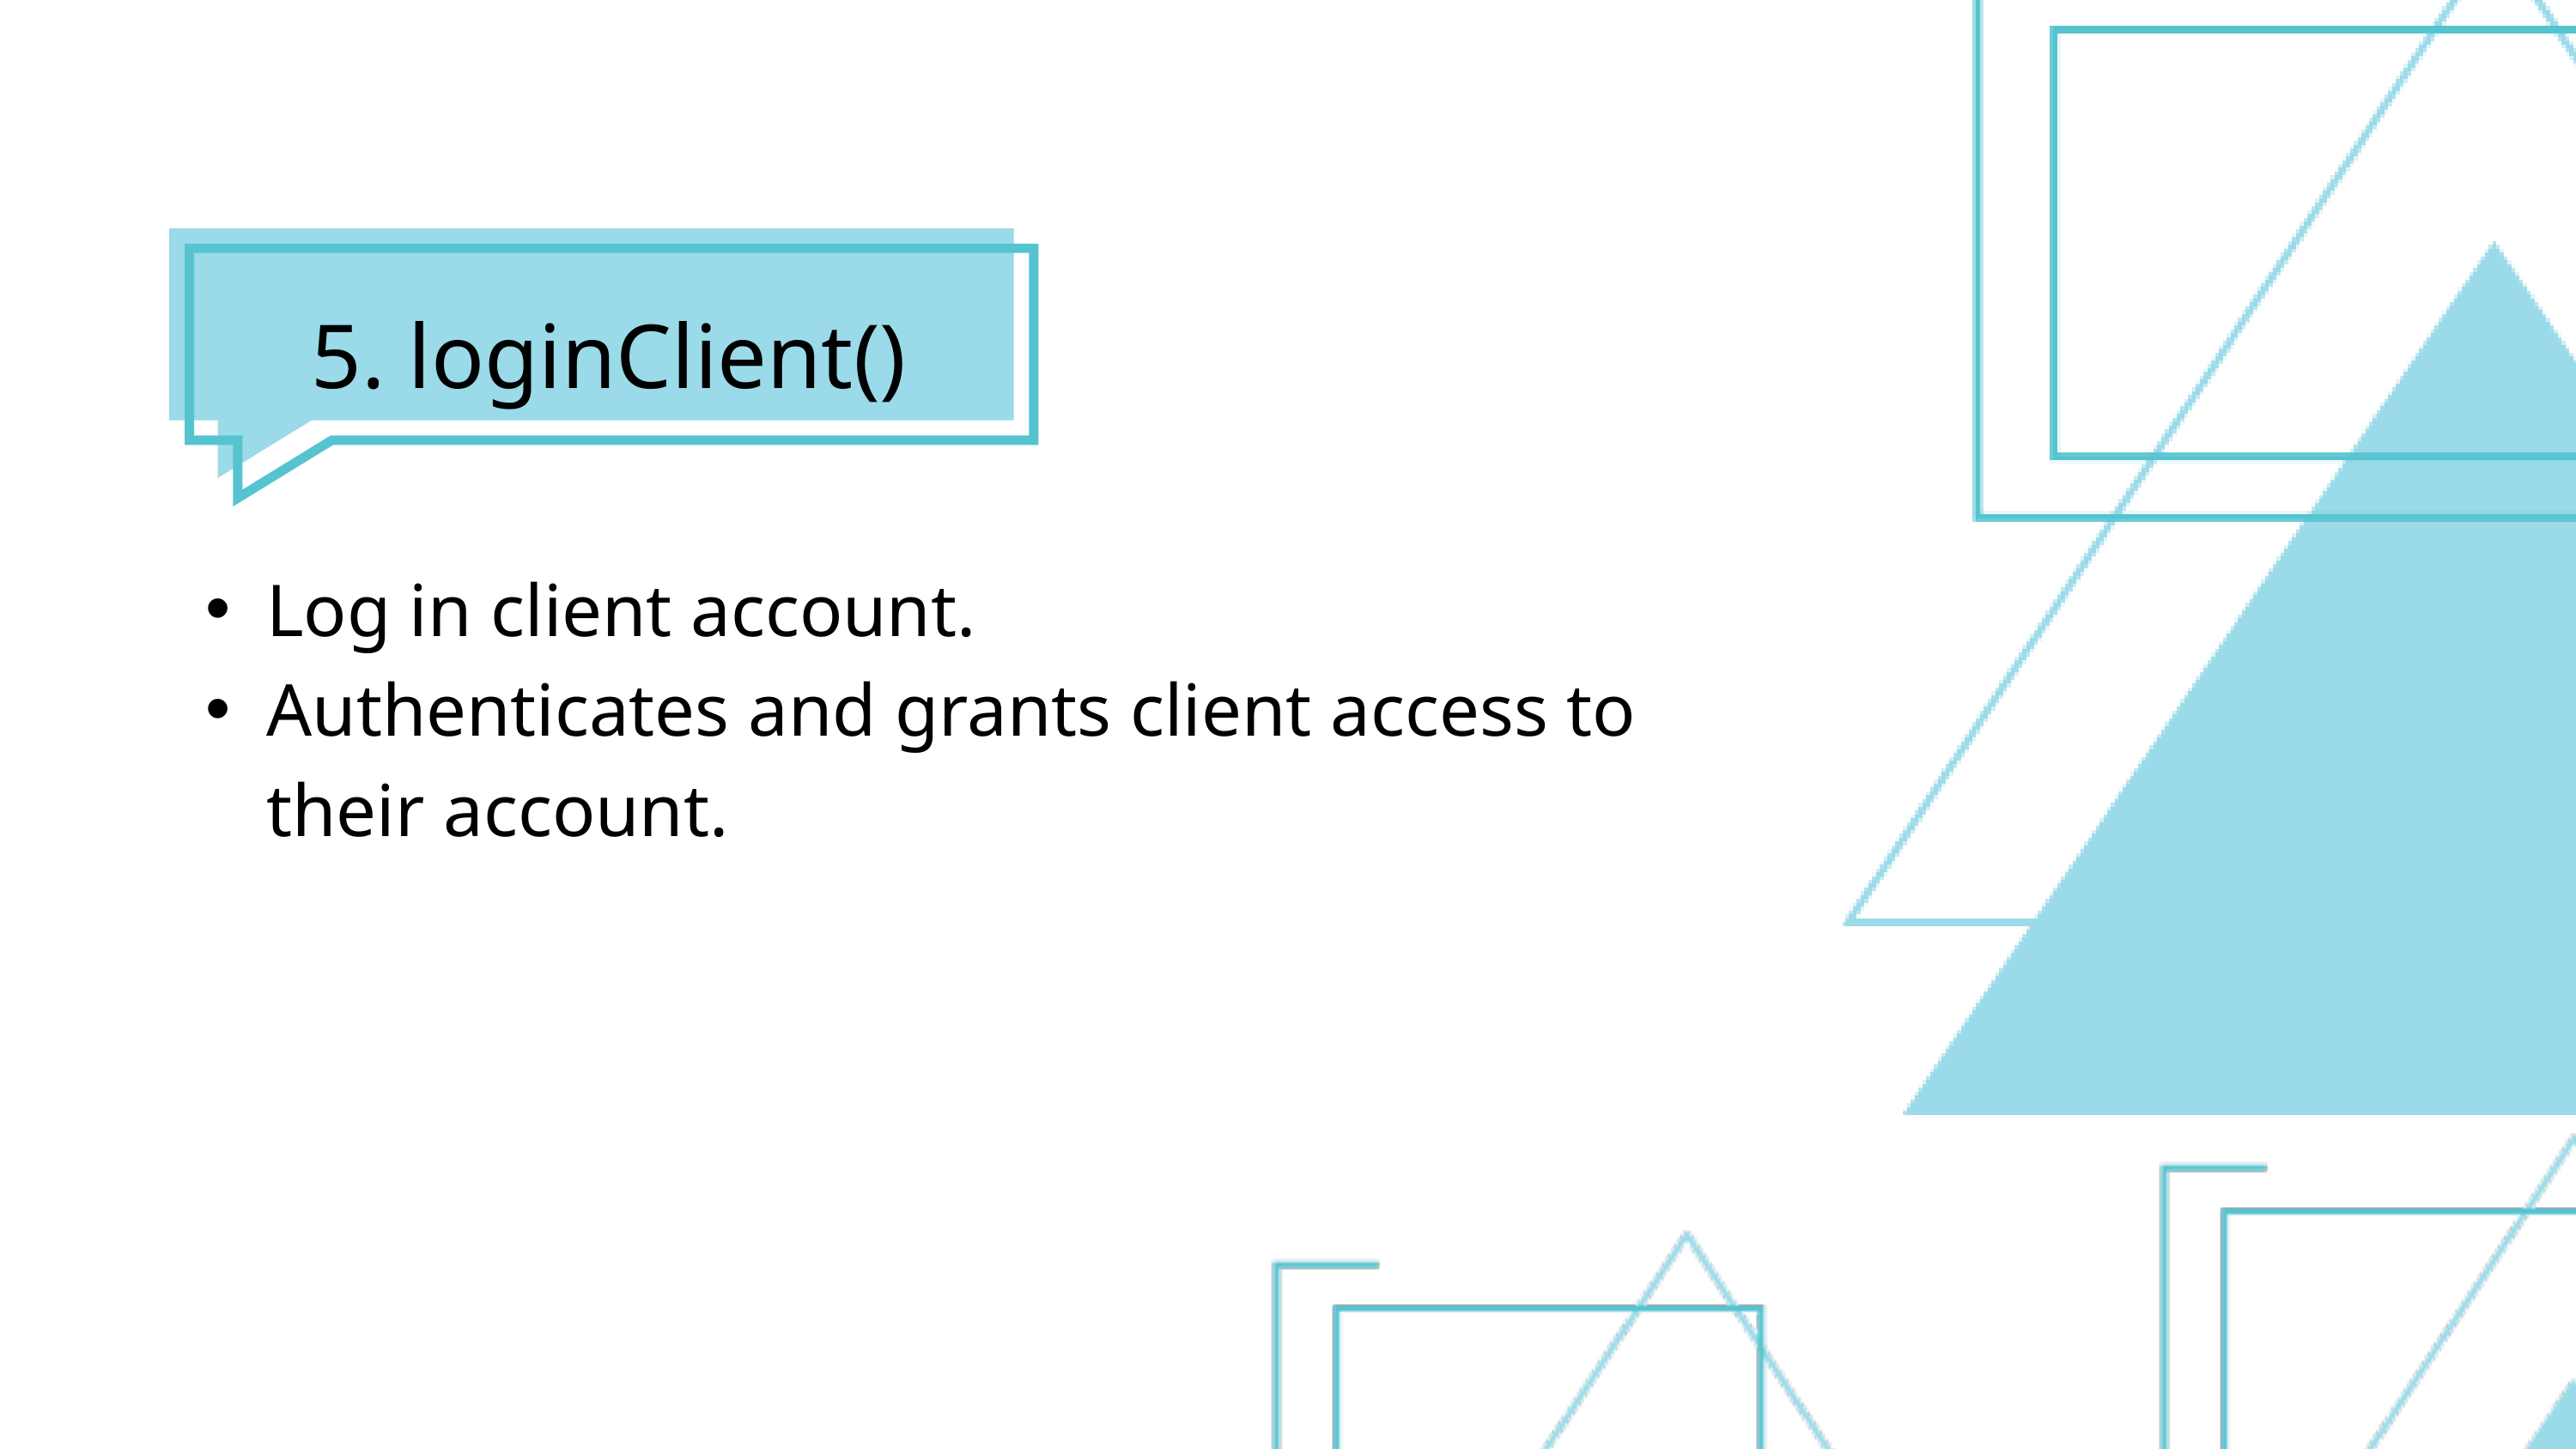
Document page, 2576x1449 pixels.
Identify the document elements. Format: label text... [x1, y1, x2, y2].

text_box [168, 227, 1014, 479]
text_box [189, 247, 1035, 499]
text_box [1842, 0, 2576, 1115]
text_box [2057, 1133, 2576, 1449]
text_box Log in client account. Authenticates and grants client access to their account. [144, 550, 1690, 951]
text_box [1170, 1230, 2207, 1449]
text_box 5. loginClient() [185, 500, 1034, 512]
